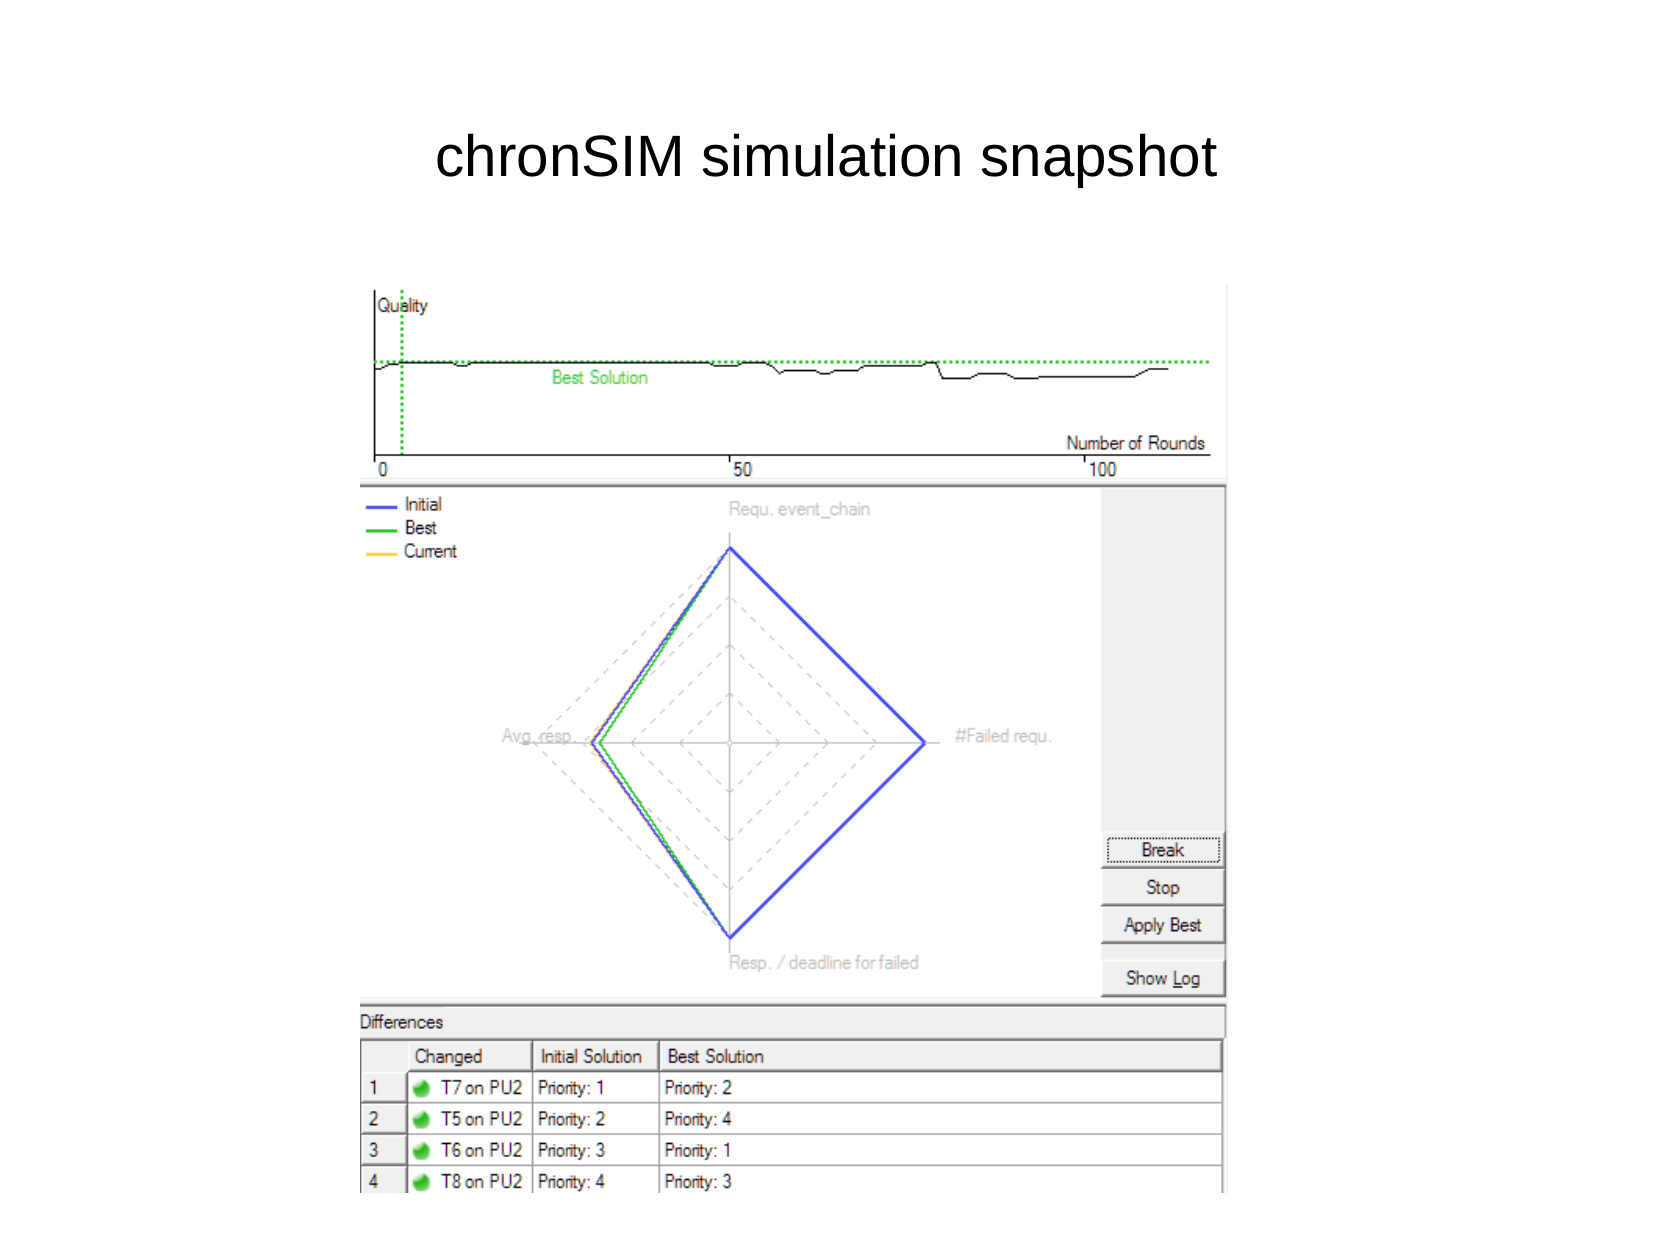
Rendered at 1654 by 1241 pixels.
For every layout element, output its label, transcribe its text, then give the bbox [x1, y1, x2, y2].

text_box chronSIM simulation snapshot [82, 49, 1571, 257]
picture [359, 284, 1228, 1194]
